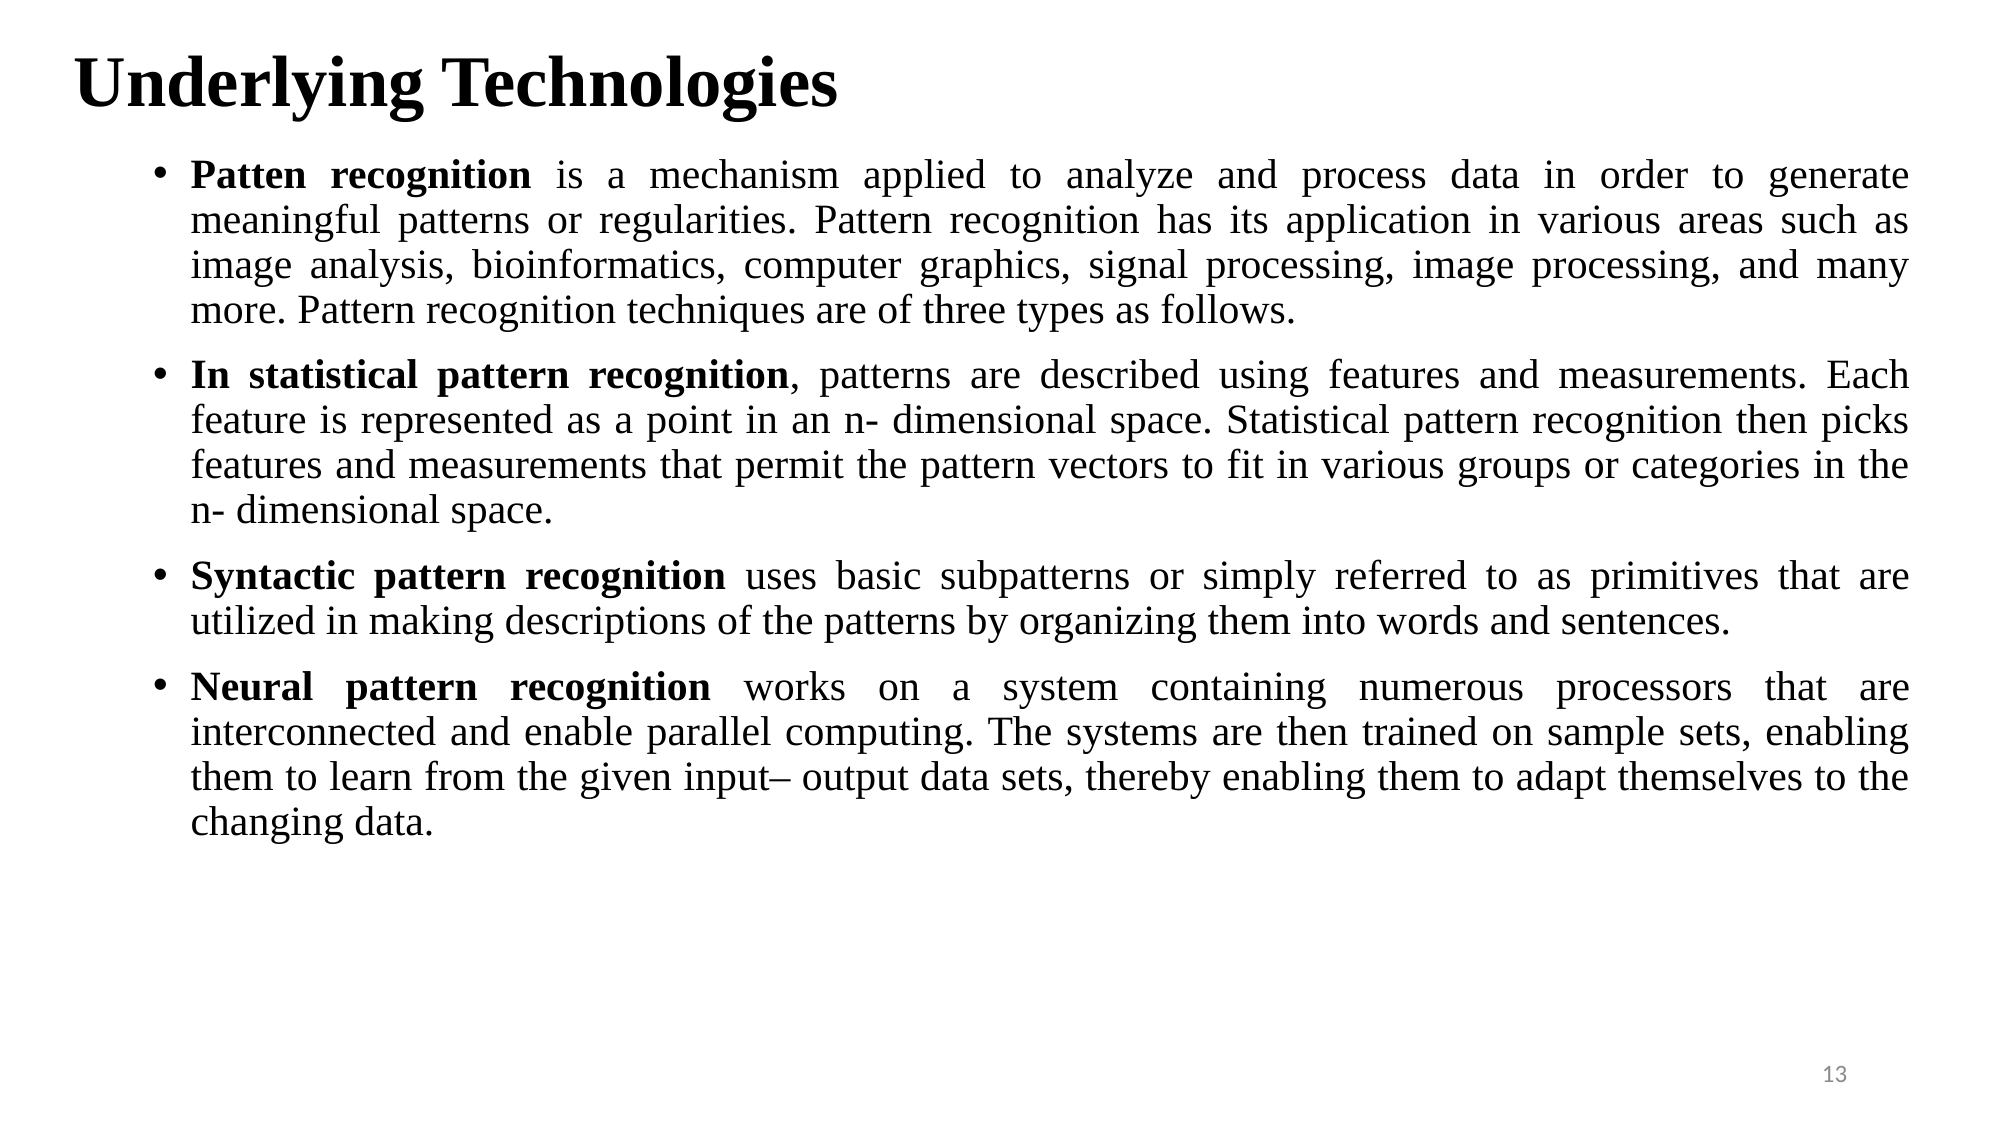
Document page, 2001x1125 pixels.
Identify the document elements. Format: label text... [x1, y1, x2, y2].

title Underlying Technologies [58, 35, 1957, 130]
list Patten recognition is a mechanism applied to analyze and process data in order to generate meaningful patterns or regularities. Pattern recognition has its application in various areas such as image analysis, bioinformatics, computer graphics, signal processing, image processing, and many more. Pattern recognition techniques are of three types as follows. In statistical pattern recognition, patterns are described using features and measurements. Each feature is represented as a point in an n- dimensional space. Statistical pattern recognition then picks features and measurements that permit the pattern vectors to fit in various groups or categories in the n- dimensional space. Syntactic pattern recognition uses basic subpatterns or simply referred to as primitives that are utilized in making descriptions of the patterns by organizing them into words and sentences. Neural pattern recognition works on a system containing numerous processors that are interconnected and enable parallel computing. The systems are then trained on sample sets, enabling them to learn from the given input– output data sets, thereby enabling them to adapt themselves to the changing data. [138, 144, 1927, 1043]
slide_number 13 [1412, 1043, 1863, 1103]
